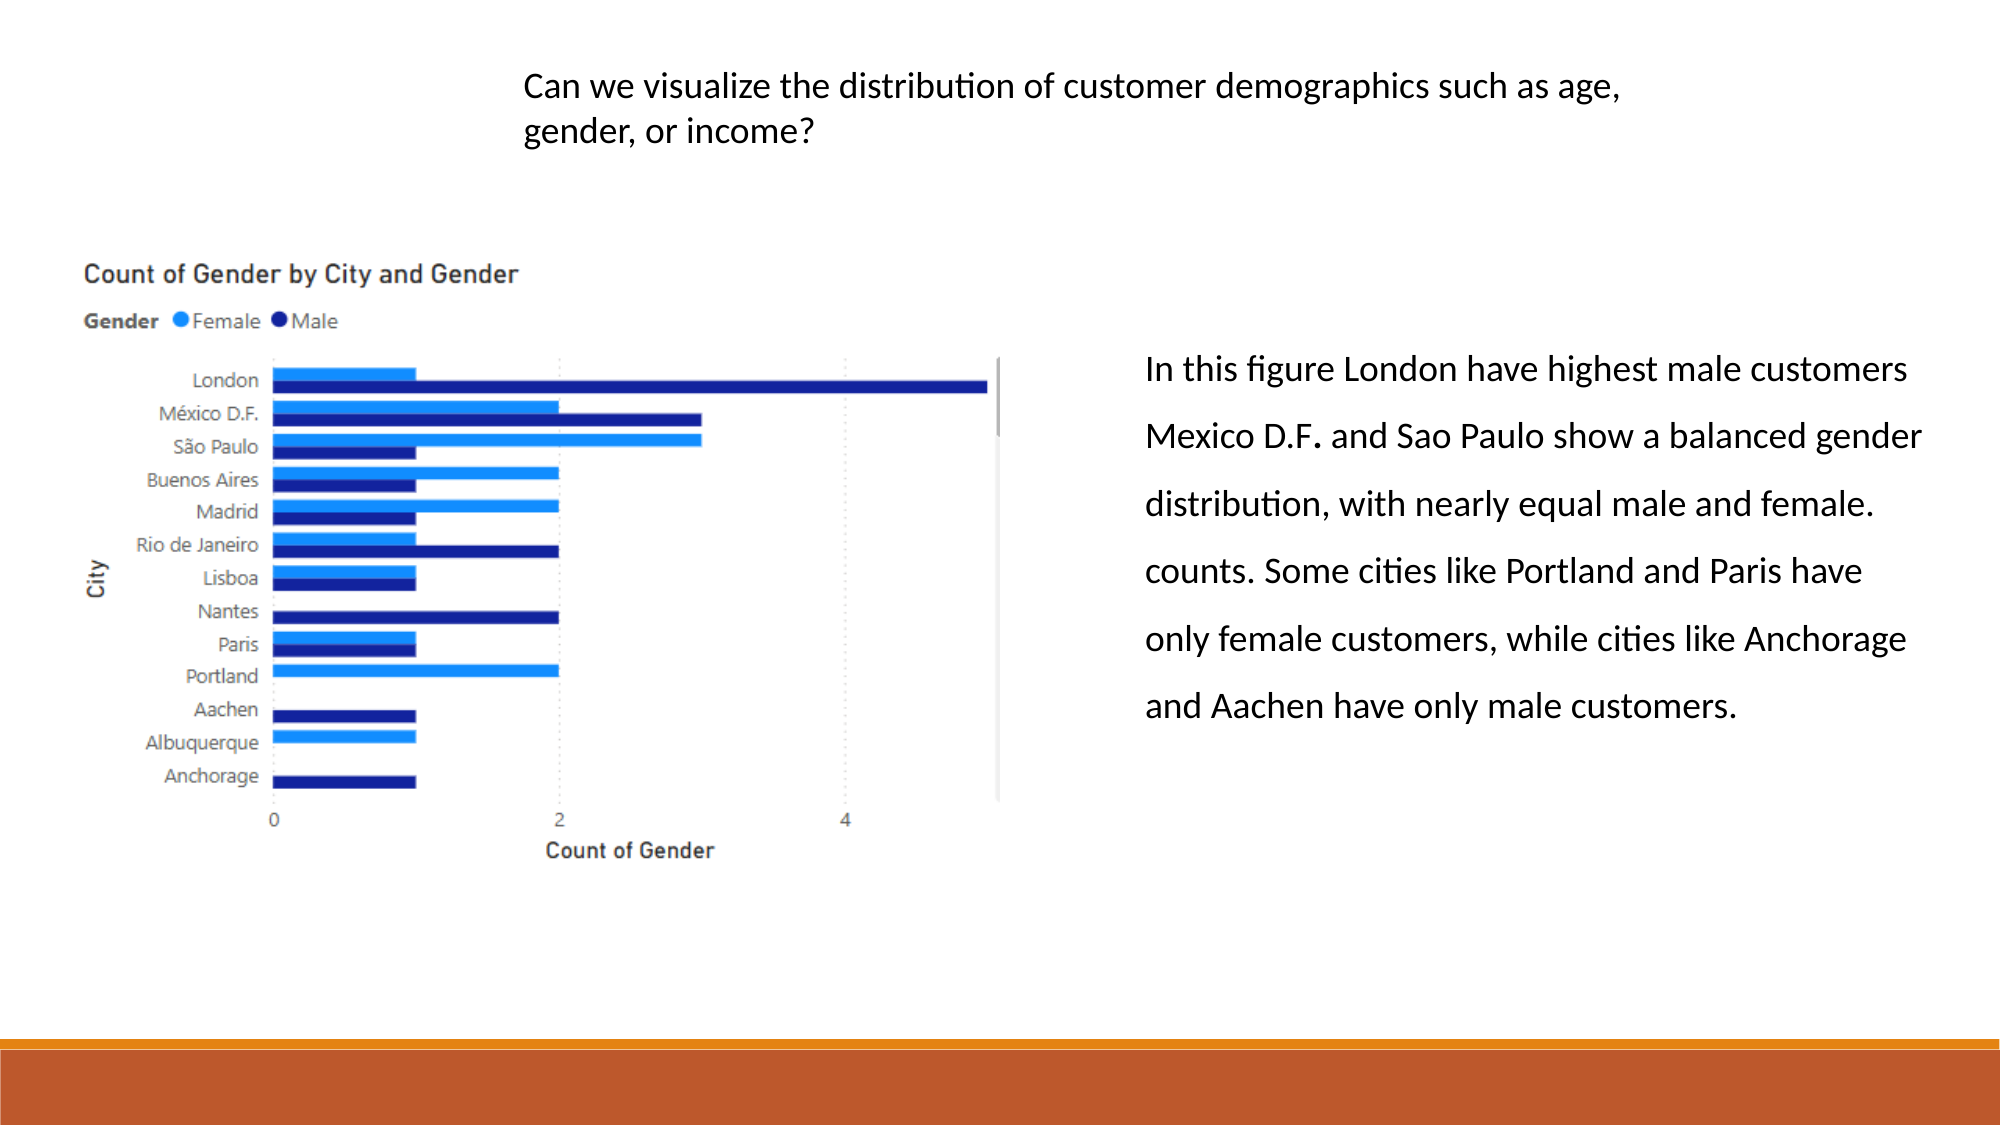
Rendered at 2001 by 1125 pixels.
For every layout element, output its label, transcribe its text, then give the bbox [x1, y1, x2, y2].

text_box In this figure London have highest male customers Mexico D.F. and Sao Paulo show a balanced gender distribution, with nearly equal male and female. counts. Some cities like Portland and Paris have only female customers, while cities like Anchorage and Aachen have only male customers. [1130, 313, 1947, 982]
picture [61, 244, 1001, 881]
text_box Can we visualize the distribution of customer demographics such as age, gender, or income? [508, 53, 1707, 249]
